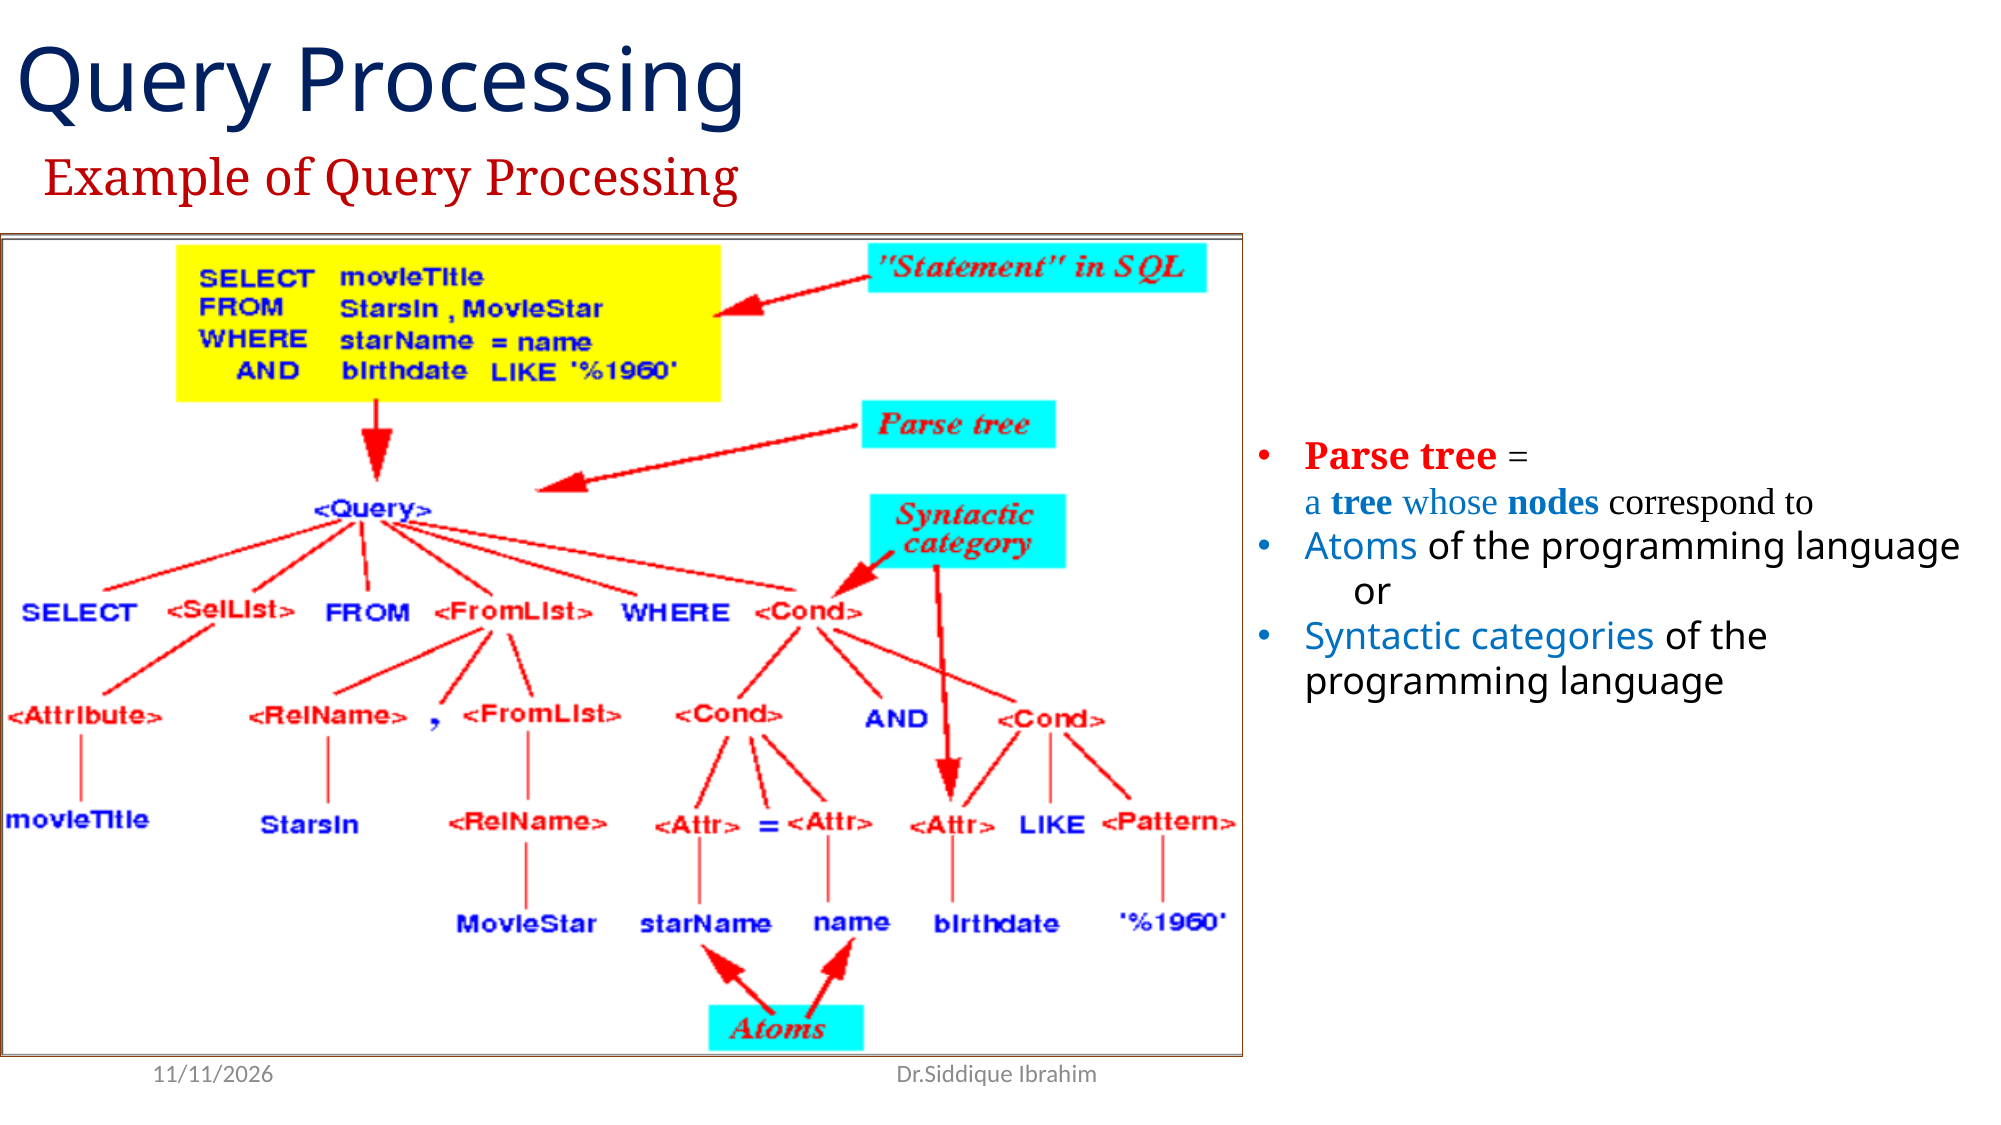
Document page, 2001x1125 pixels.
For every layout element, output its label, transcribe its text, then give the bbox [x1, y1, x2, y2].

picture [0, 233, 1243, 1057]
footer Dr.Siddique Ibrahim [662, 1042, 1338, 1103]
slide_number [137, 1057, 588, 1103]
title Query Processing [0, 26, 1725, 139]
text_box Parse tree = a tree whose nodes correspond to Atoms of the programming language or Syntactic categories of the programming language [1243, 424, 2000, 710]
text_box Example of Query Processing [28, 138, 1029, 214]
